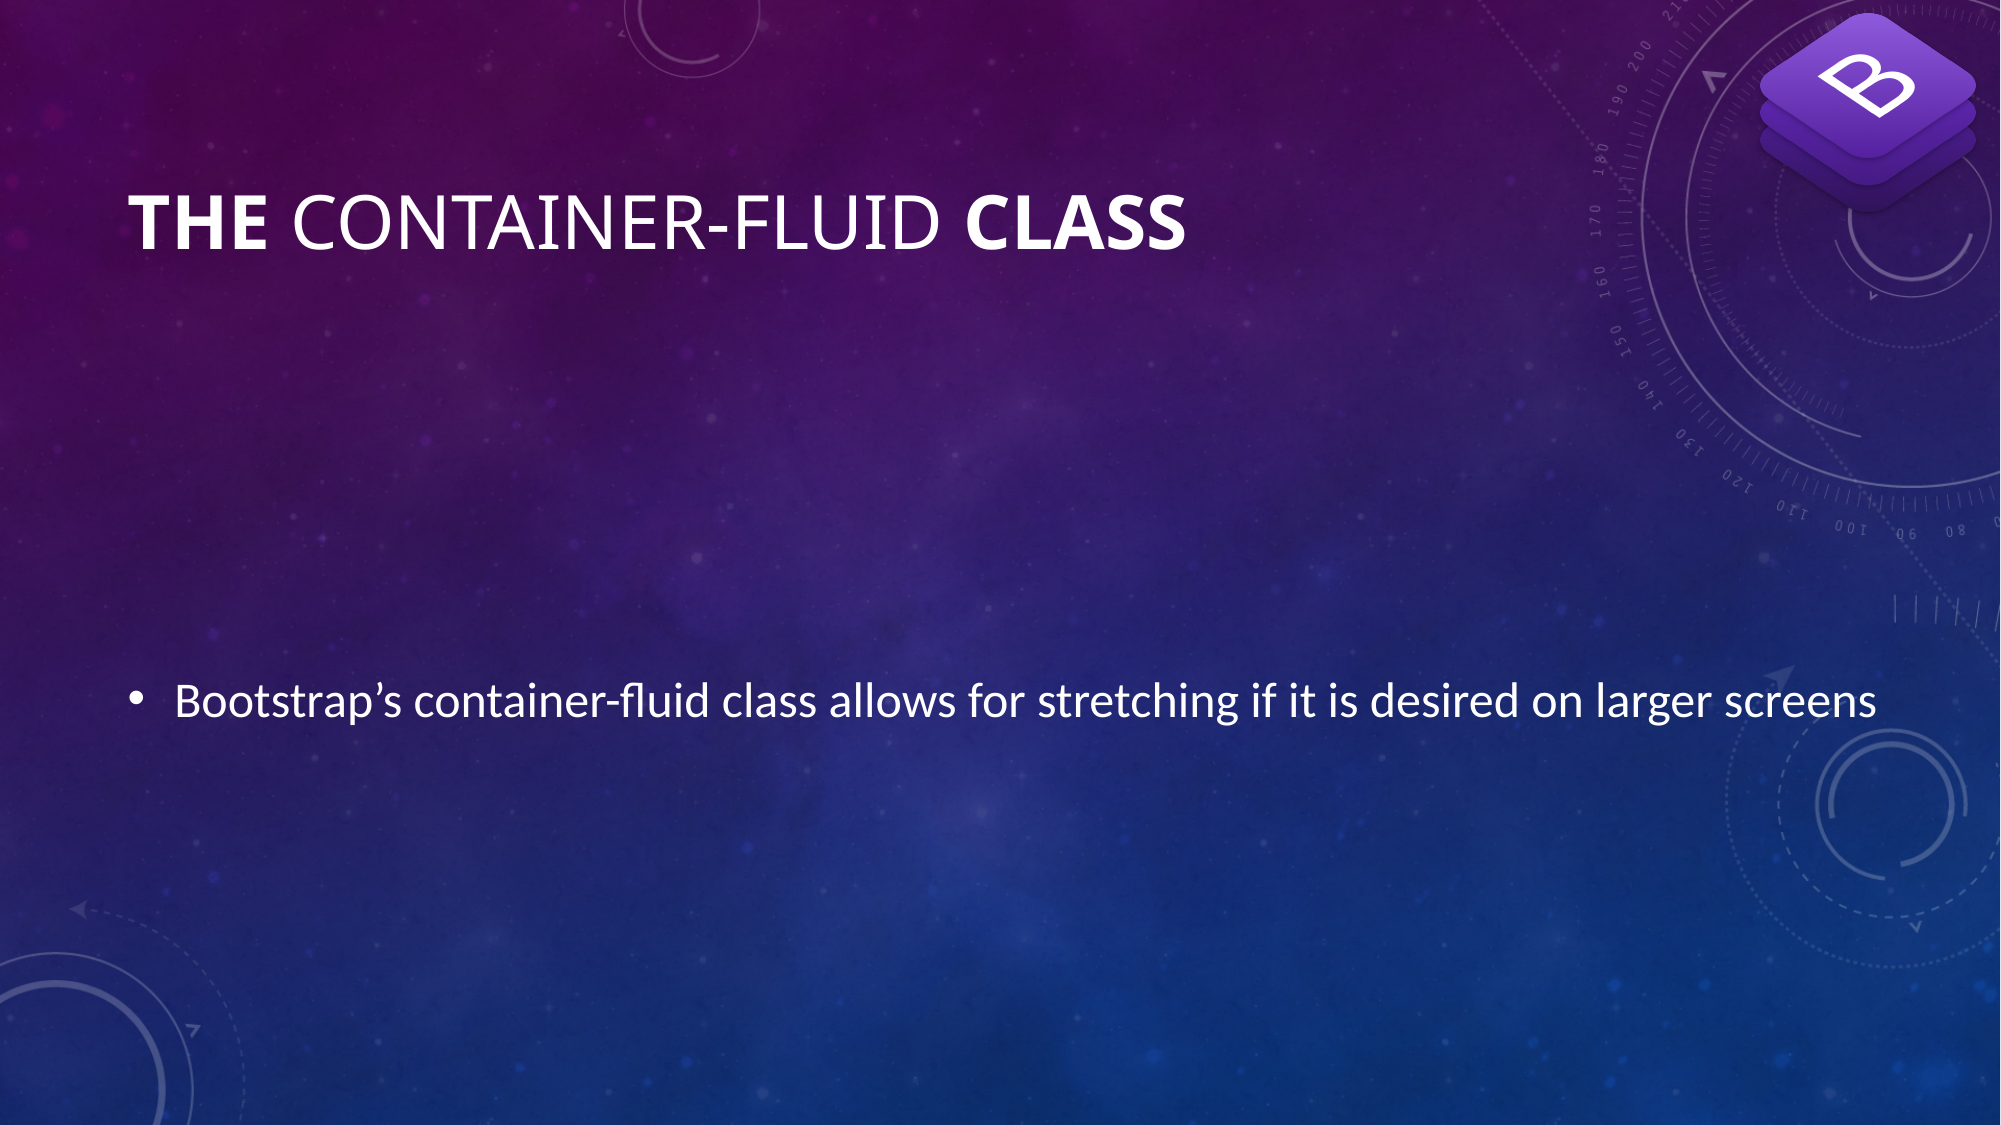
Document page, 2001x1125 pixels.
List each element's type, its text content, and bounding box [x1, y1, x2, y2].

title The container-fluid Class [112, 99, 2000, 339]
list Bootstrap’s container-fluid class allows for stretching if it is desired on larger screens [112, 351, 2000, 1125]
picture [0, 0, 2001, 1125]
